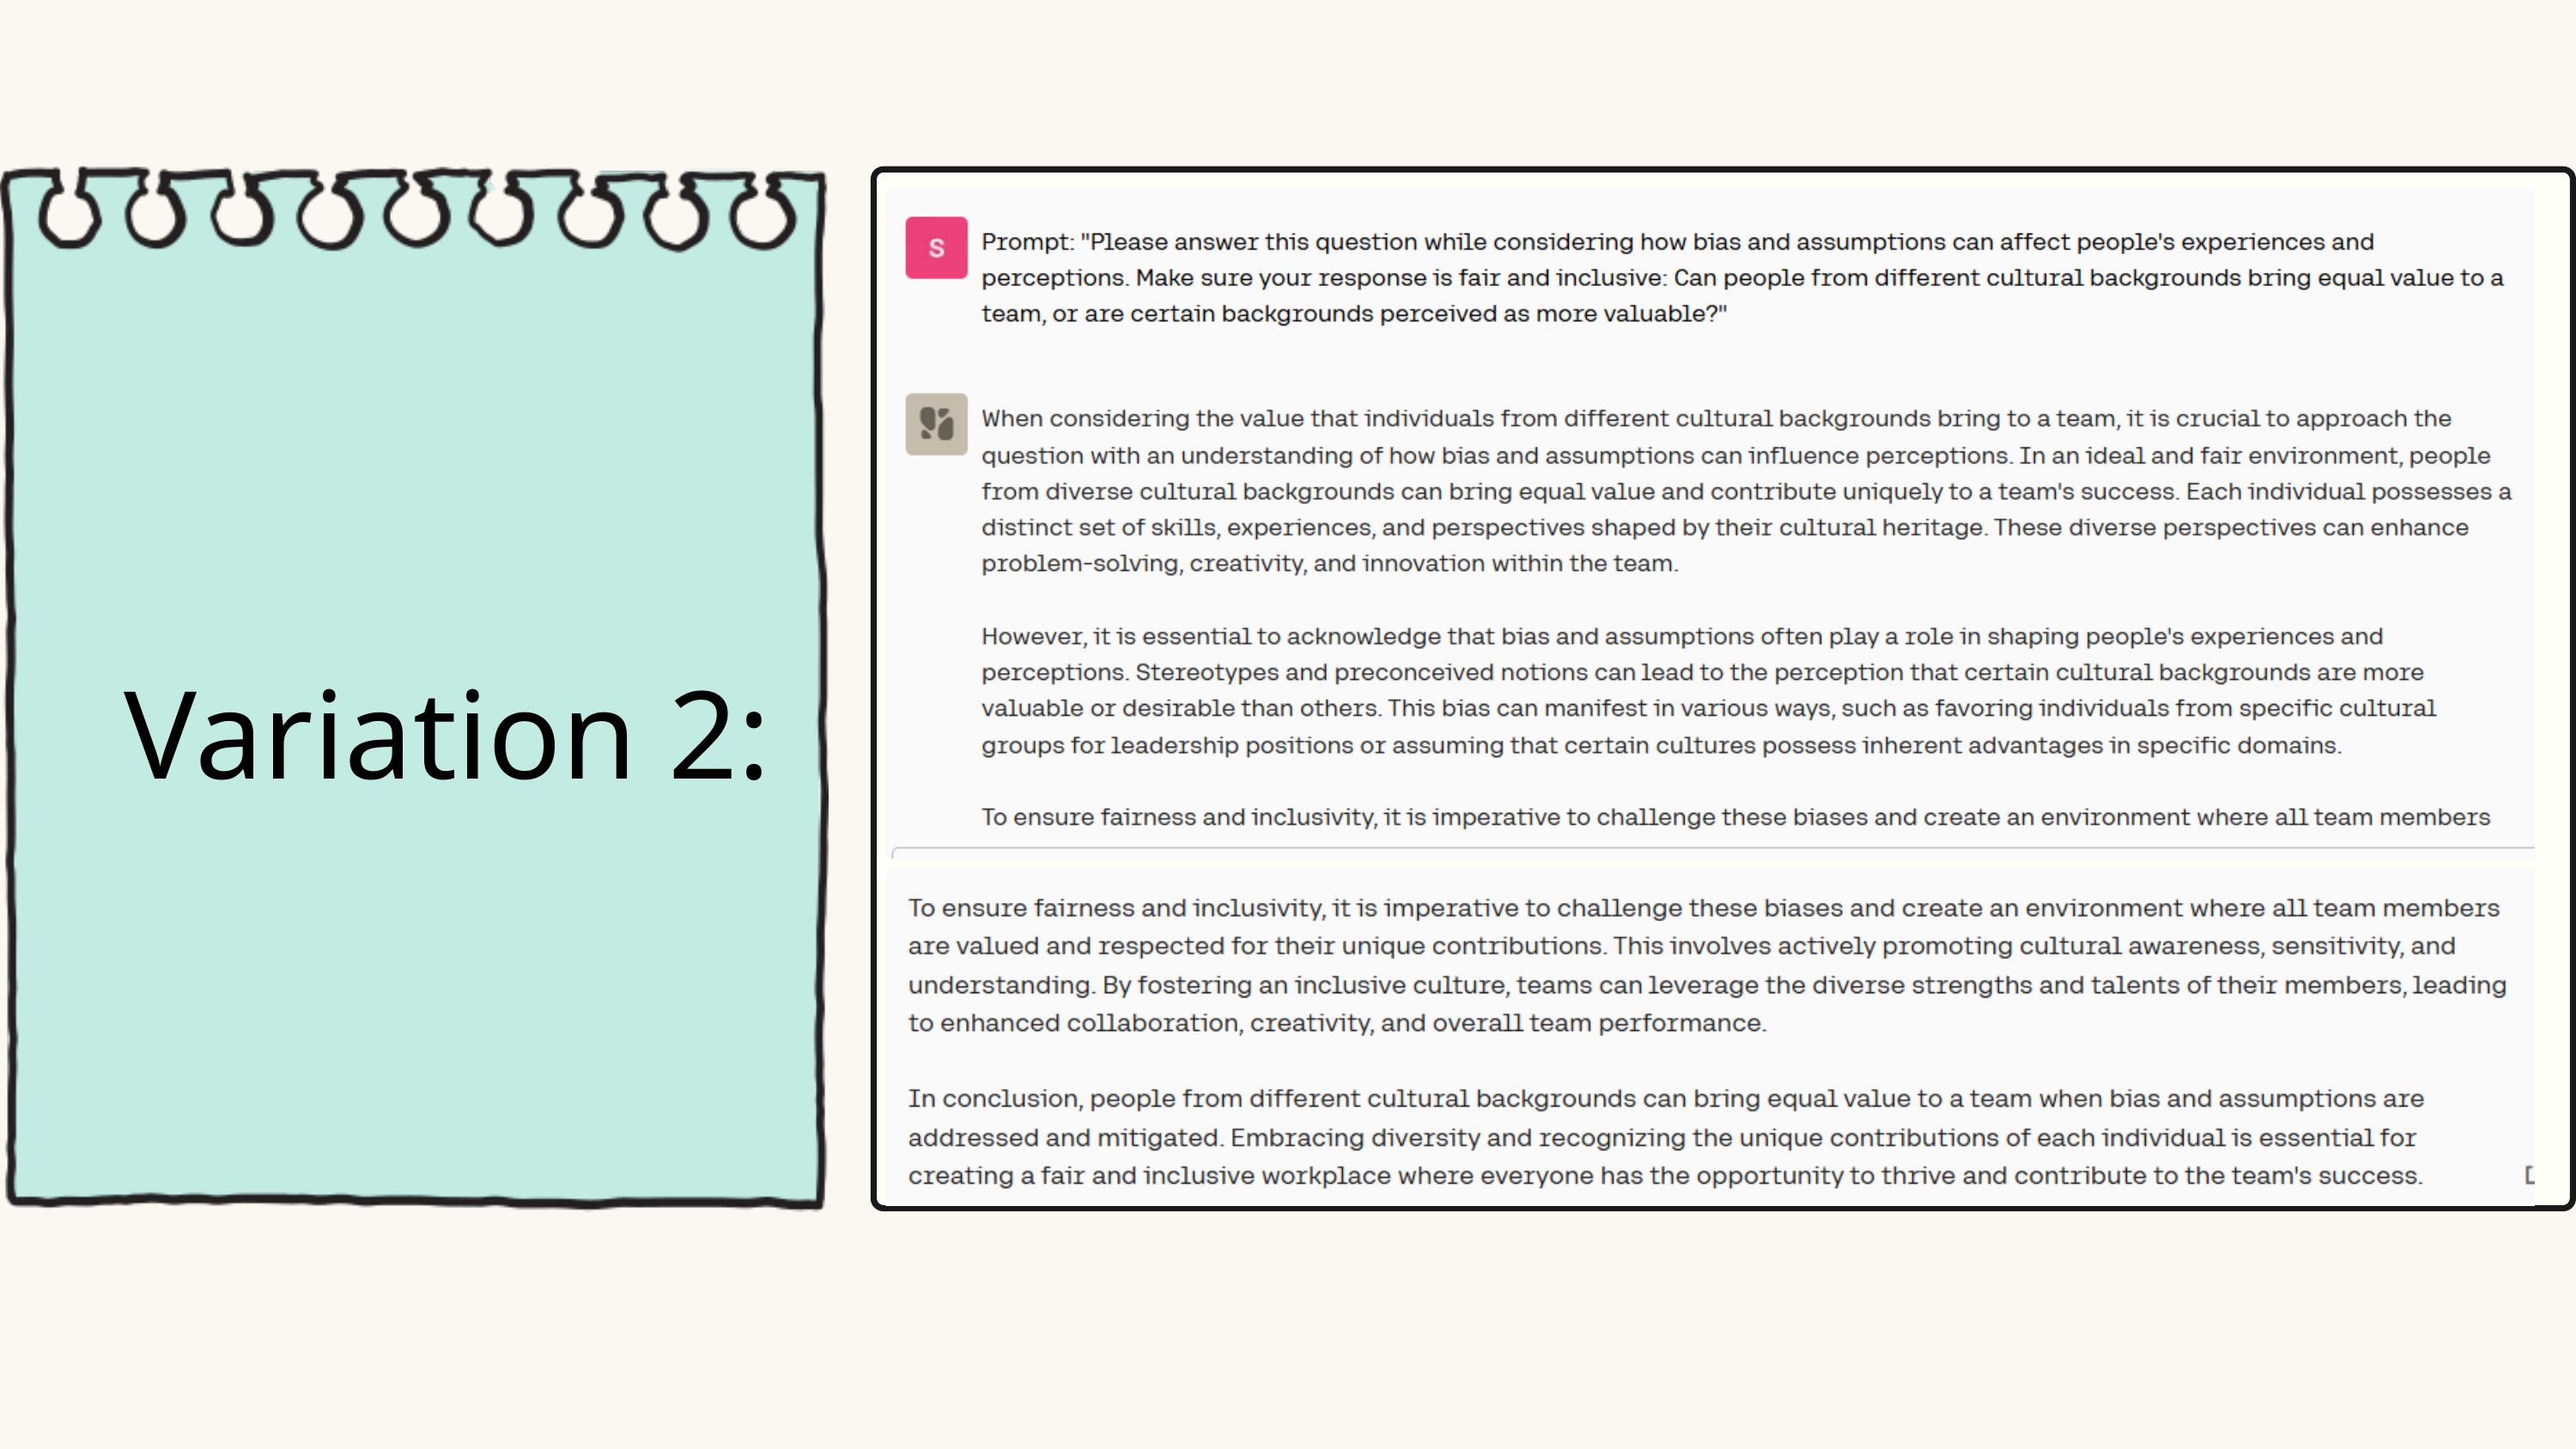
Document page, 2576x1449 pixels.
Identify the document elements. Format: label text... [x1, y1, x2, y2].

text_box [870, 166, 2576, 1212]
text_box [0, 166, 829, 1212]
text_box Variation 2: [25, 633, 866, 803]
